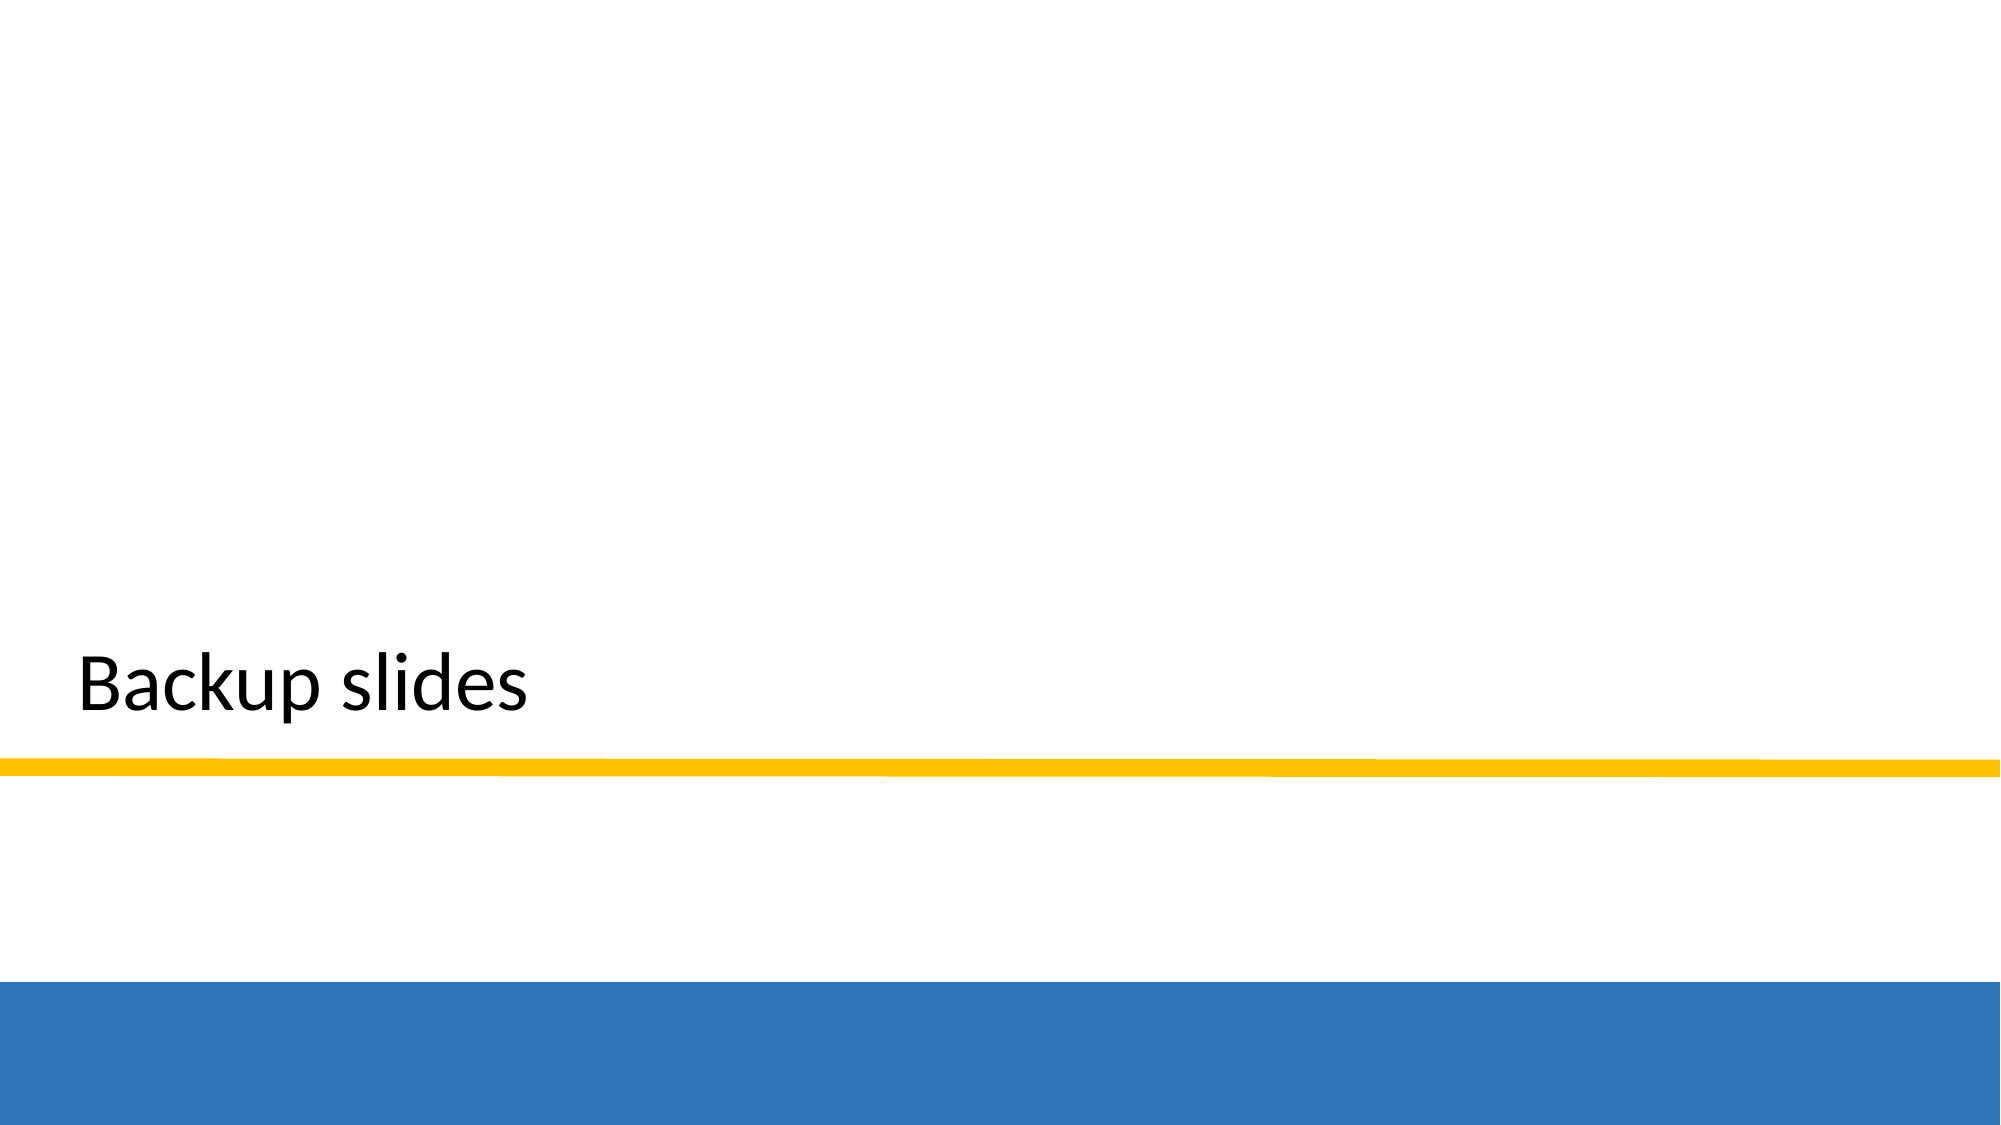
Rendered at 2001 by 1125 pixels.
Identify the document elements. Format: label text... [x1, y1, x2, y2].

text_box Backup slides [63, 619, 545, 735]
text_box [0, 982, 2000, 1125]
